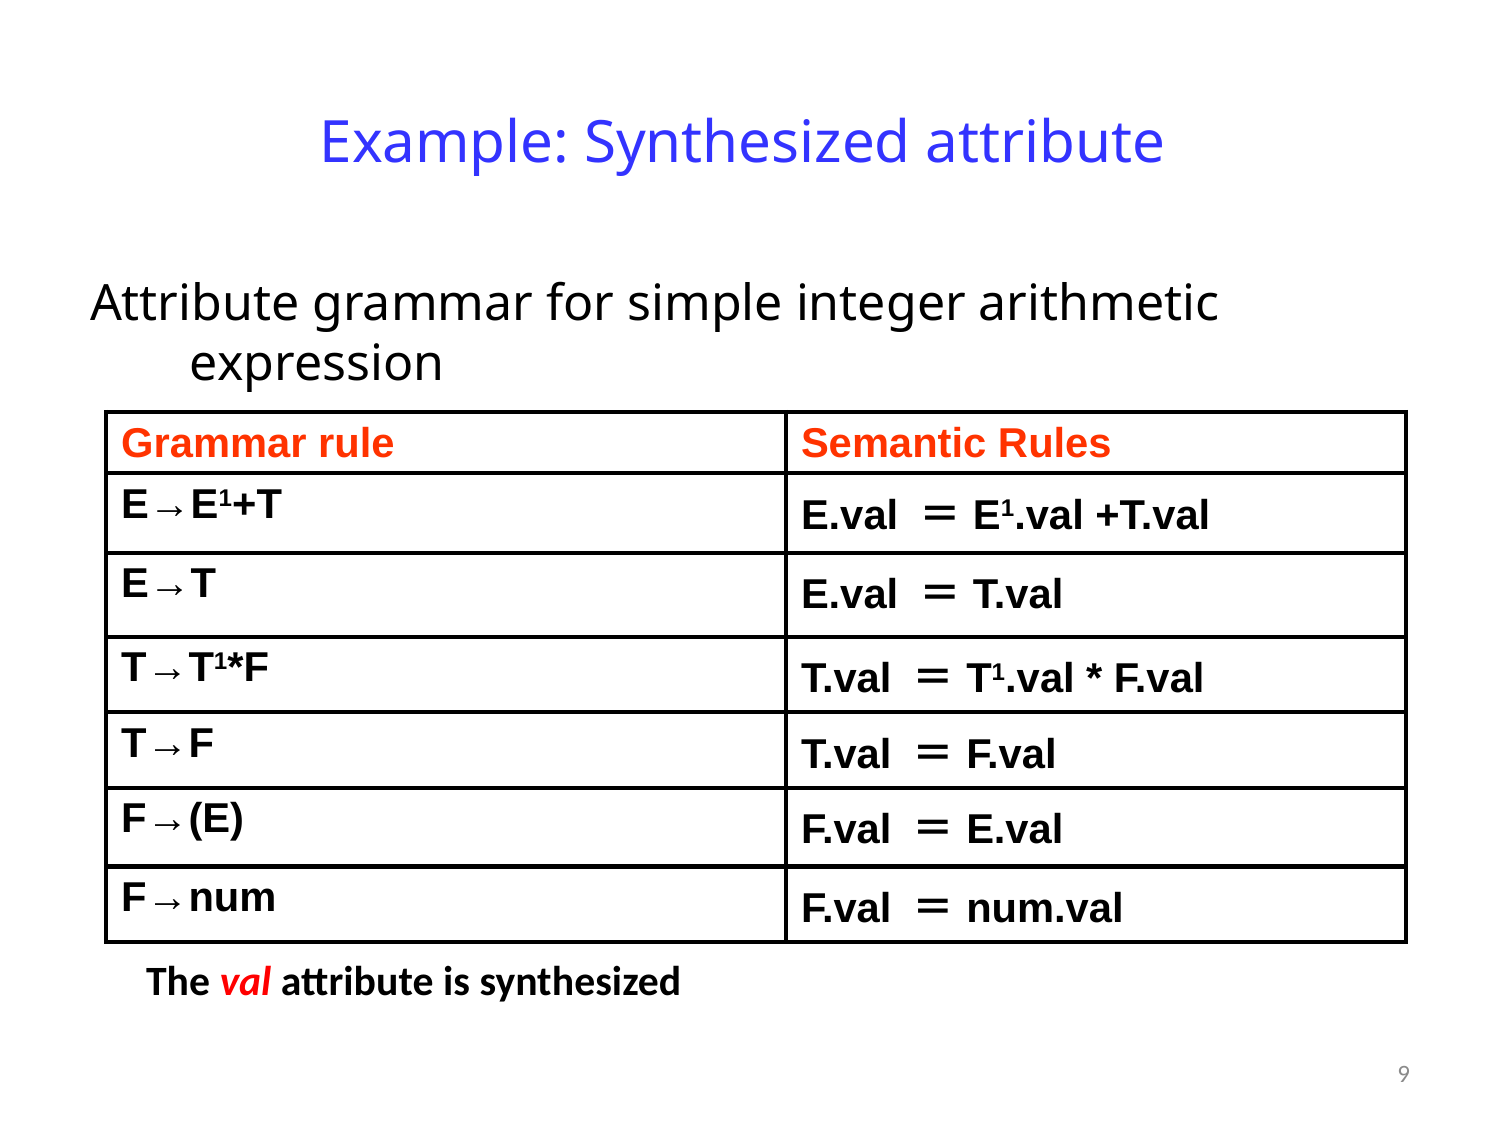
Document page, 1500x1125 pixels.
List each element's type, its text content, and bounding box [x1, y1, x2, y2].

table_cell E→T [108, 555, 784, 635]
table_header Semantic Rules [788, 414, 1404, 471]
table_cell E.val ＝E1.val +T.val [788, 475, 1404, 551]
table_cell T→T1*F [108, 639, 784, 710]
table_cell T.val ＝T1.val * F.val [788, 639, 1404, 710]
list Attribute grammar for simple integer arithmetic expression [75, 262, 1425, 1005]
table_cell E.val ＝T.val [788, 555, 1404, 635]
table_cell T→F [108, 714, 784, 786]
table_header Grammar rule [108, 414, 784, 471]
text_box The val attribute is synthesized [131, 946, 697, 1011]
title Example: Synthesized attribute [75, 45, 1425, 233]
table_cell F.val ＝E.val [788, 790, 1404, 864]
table_cell F→(E) [108, 790, 784, 864]
table_cell E→E1+T [108, 475, 784, 551]
slide_number 9 [1074, 1042, 1425, 1103]
table_cell T.val ＝F.val [788, 714, 1404, 786]
table_cell F.val ＝num.val [788, 869, 1404, 940]
table_cell F→num [108, 869, 784, 940]
